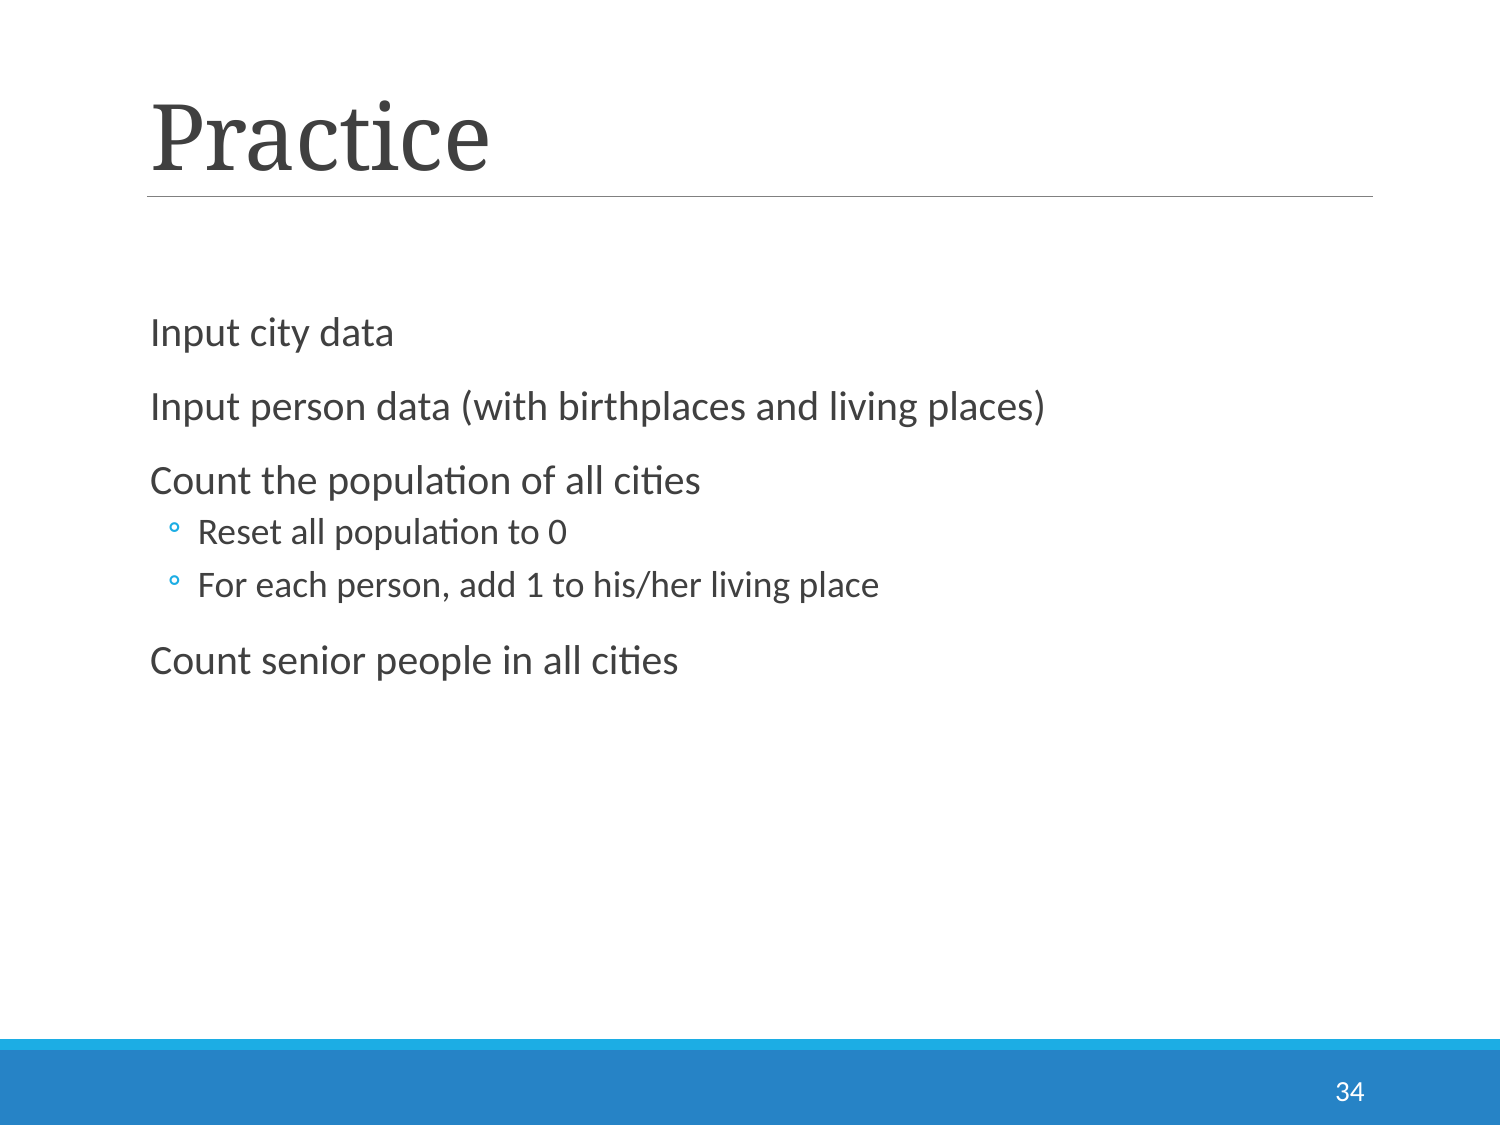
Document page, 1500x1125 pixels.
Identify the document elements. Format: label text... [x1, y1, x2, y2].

slide_number 34 [1218, 1059, 1380, 1120]
list Input city data Input person data (with birthplaces and living places) Count the population of all cities Reset all population to 0 For each person, add 1 to his/her living place Count senior people in all cities [135, 302, 1373, 963]
title Practice [135, 47, 1373, 197]
